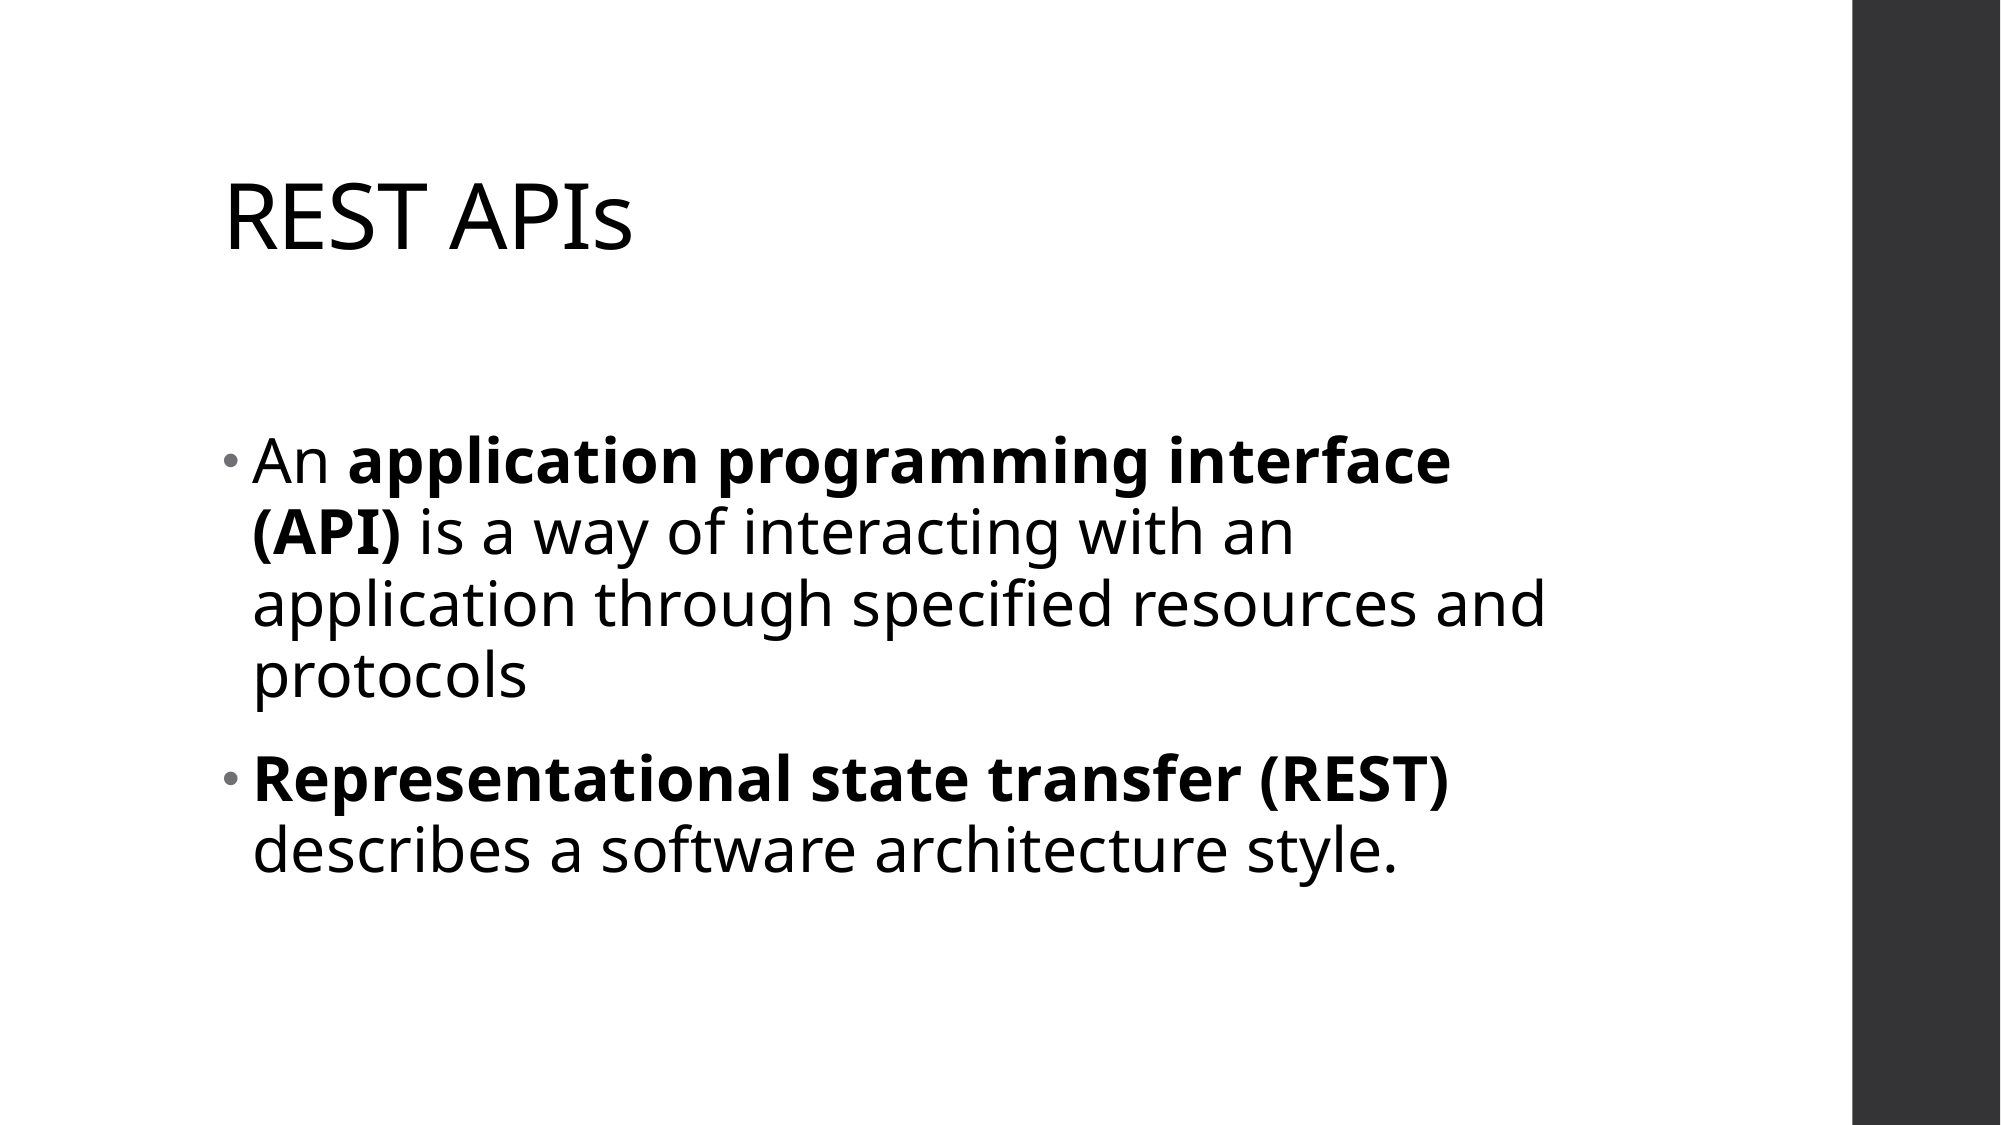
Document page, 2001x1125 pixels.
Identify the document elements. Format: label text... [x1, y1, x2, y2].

title REST APIs [206, 60, 1797, 278]
list An application programming interface (API) is a way of interacting with an application through specified resources and protocols Representational state transfer (REST) describes a software architecture style. [206, 299, 1617, 1014]
